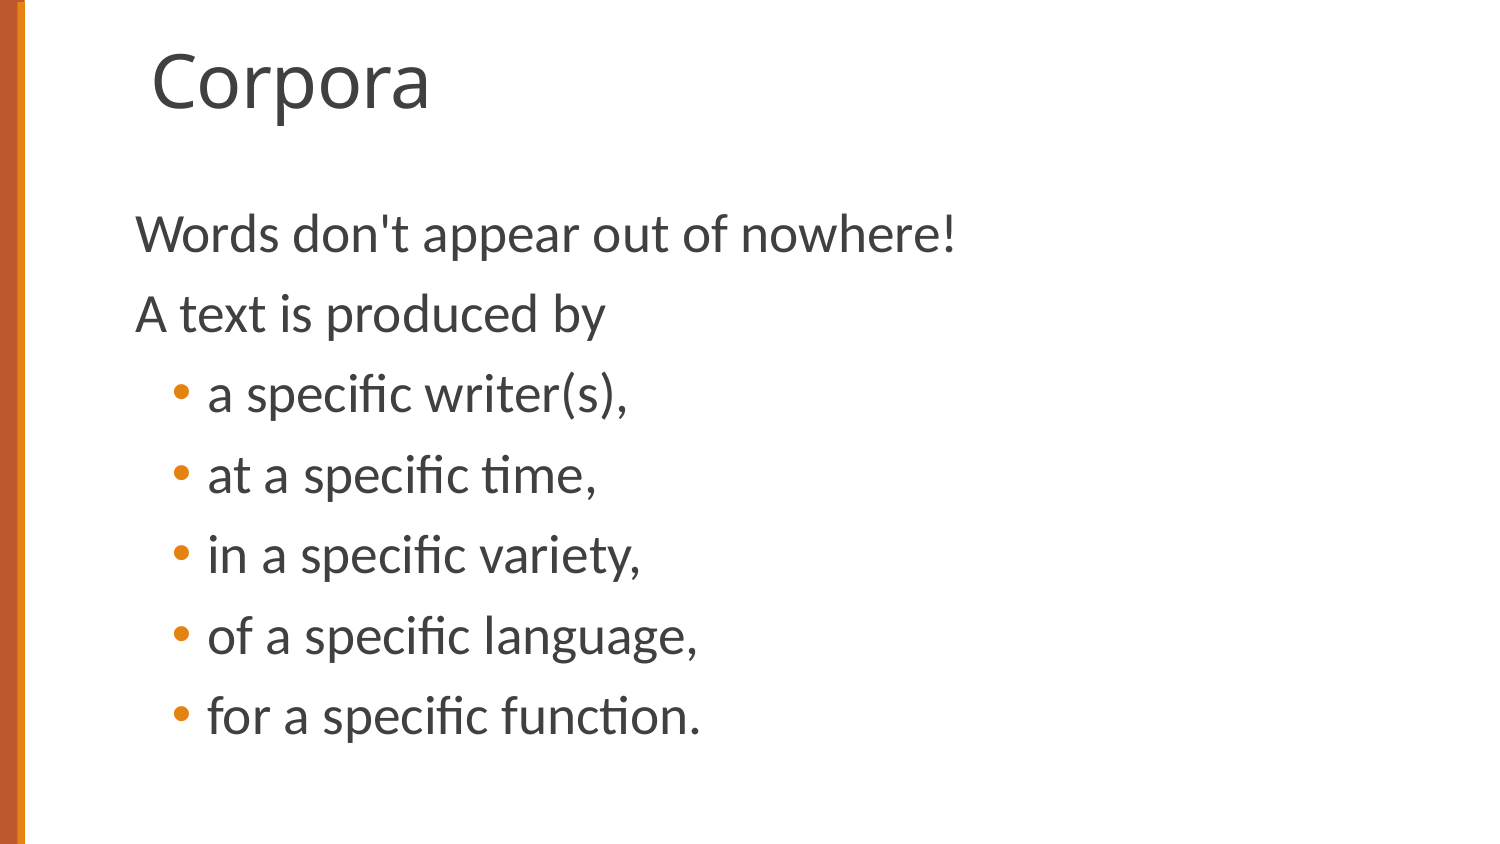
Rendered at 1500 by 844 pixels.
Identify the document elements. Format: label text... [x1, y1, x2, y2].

list Words don't appear out of nowhere! A text is produced by a specific writer(s), at a specific time, in a specific variety, of a specific language, for a specific function. [135, 196, 1373, 760]
title Corpora [135, 19, 1373, 132]
